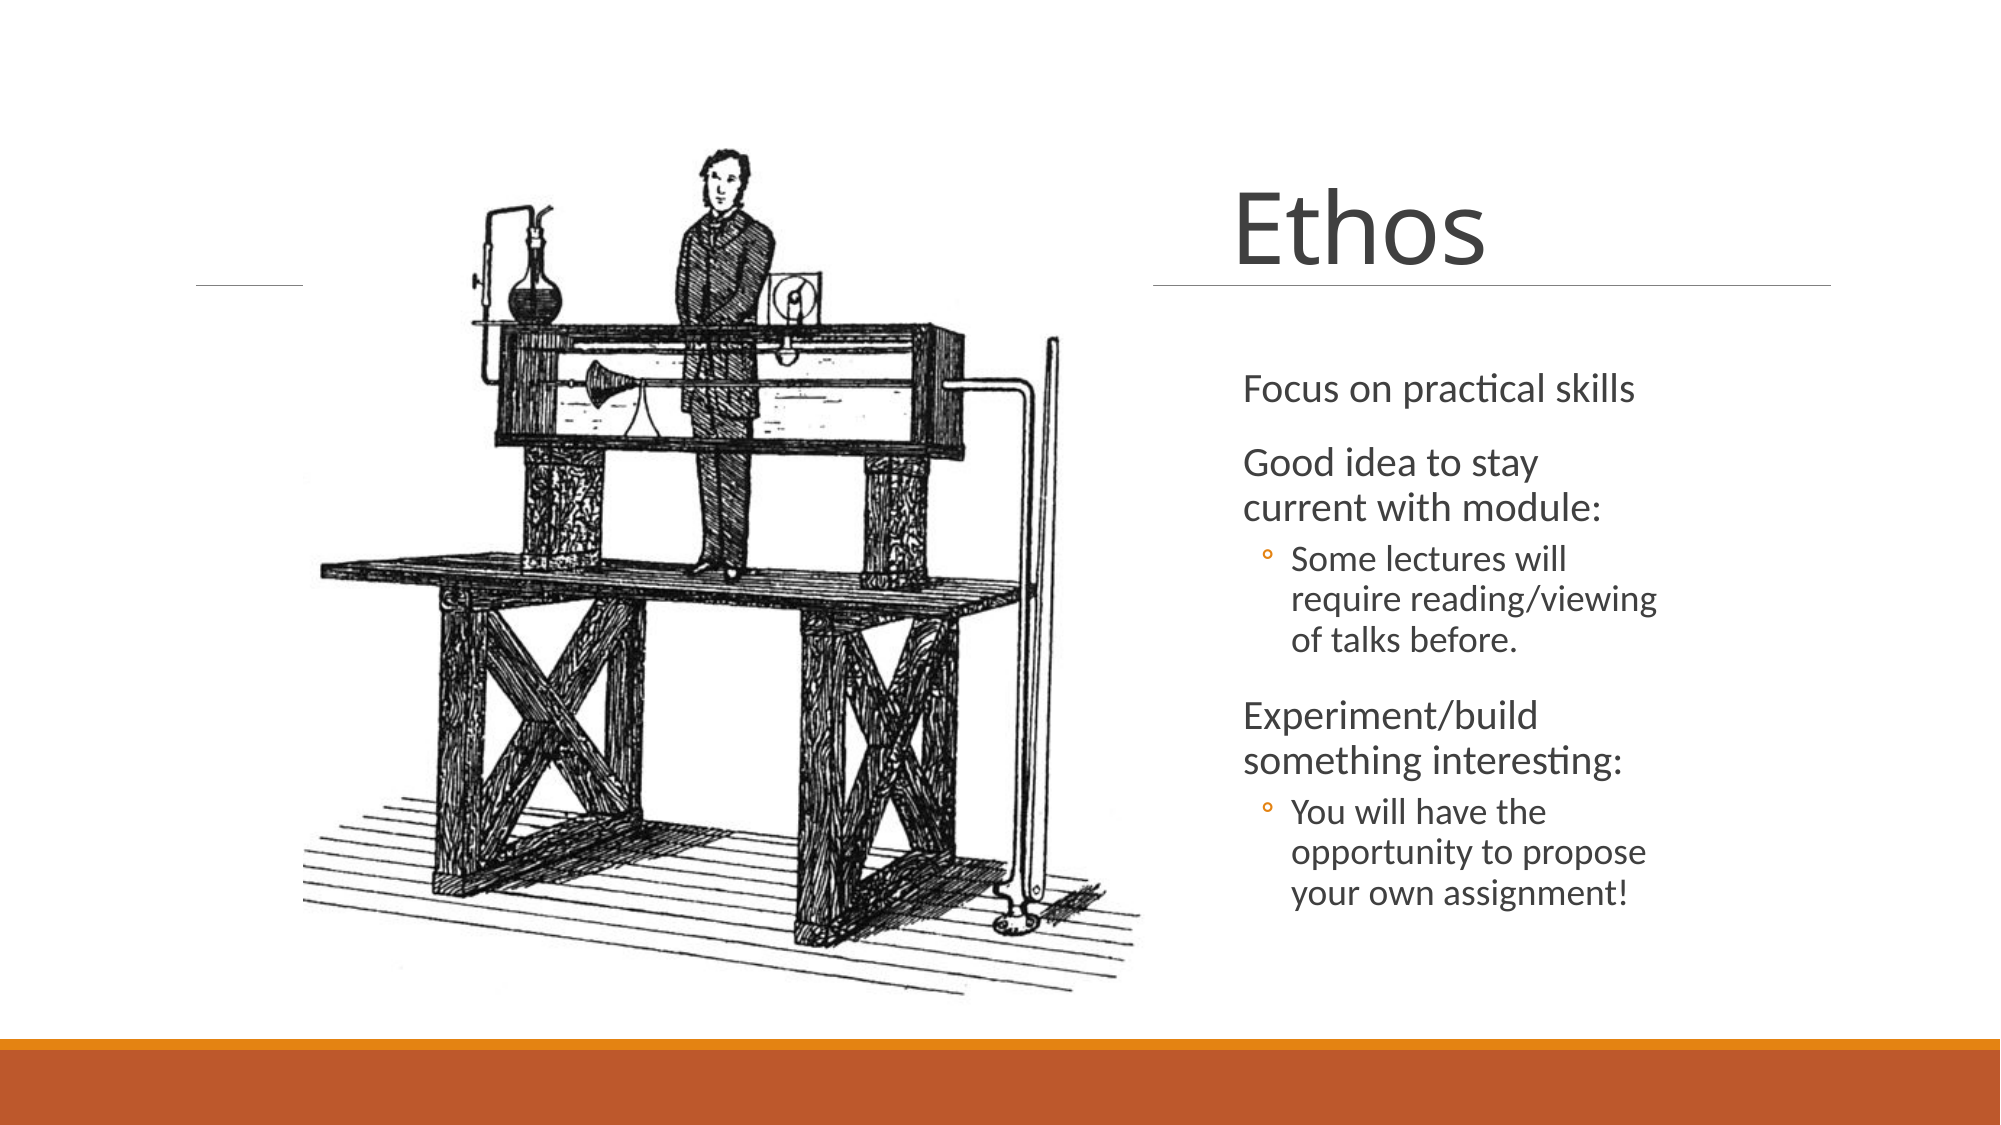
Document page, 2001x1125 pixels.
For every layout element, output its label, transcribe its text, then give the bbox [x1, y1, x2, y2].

list Focus on practical skills Good idea to stay current with module: Some lectures will require reading/viewing of talks before. Experiment/build something interesting: You will have the opportunity to propose your own assignment! [1216, 360, 1671, 963]
picture [302, 136, 1154, 1006]
title Ethos [1215, 54, 1670, 293]
